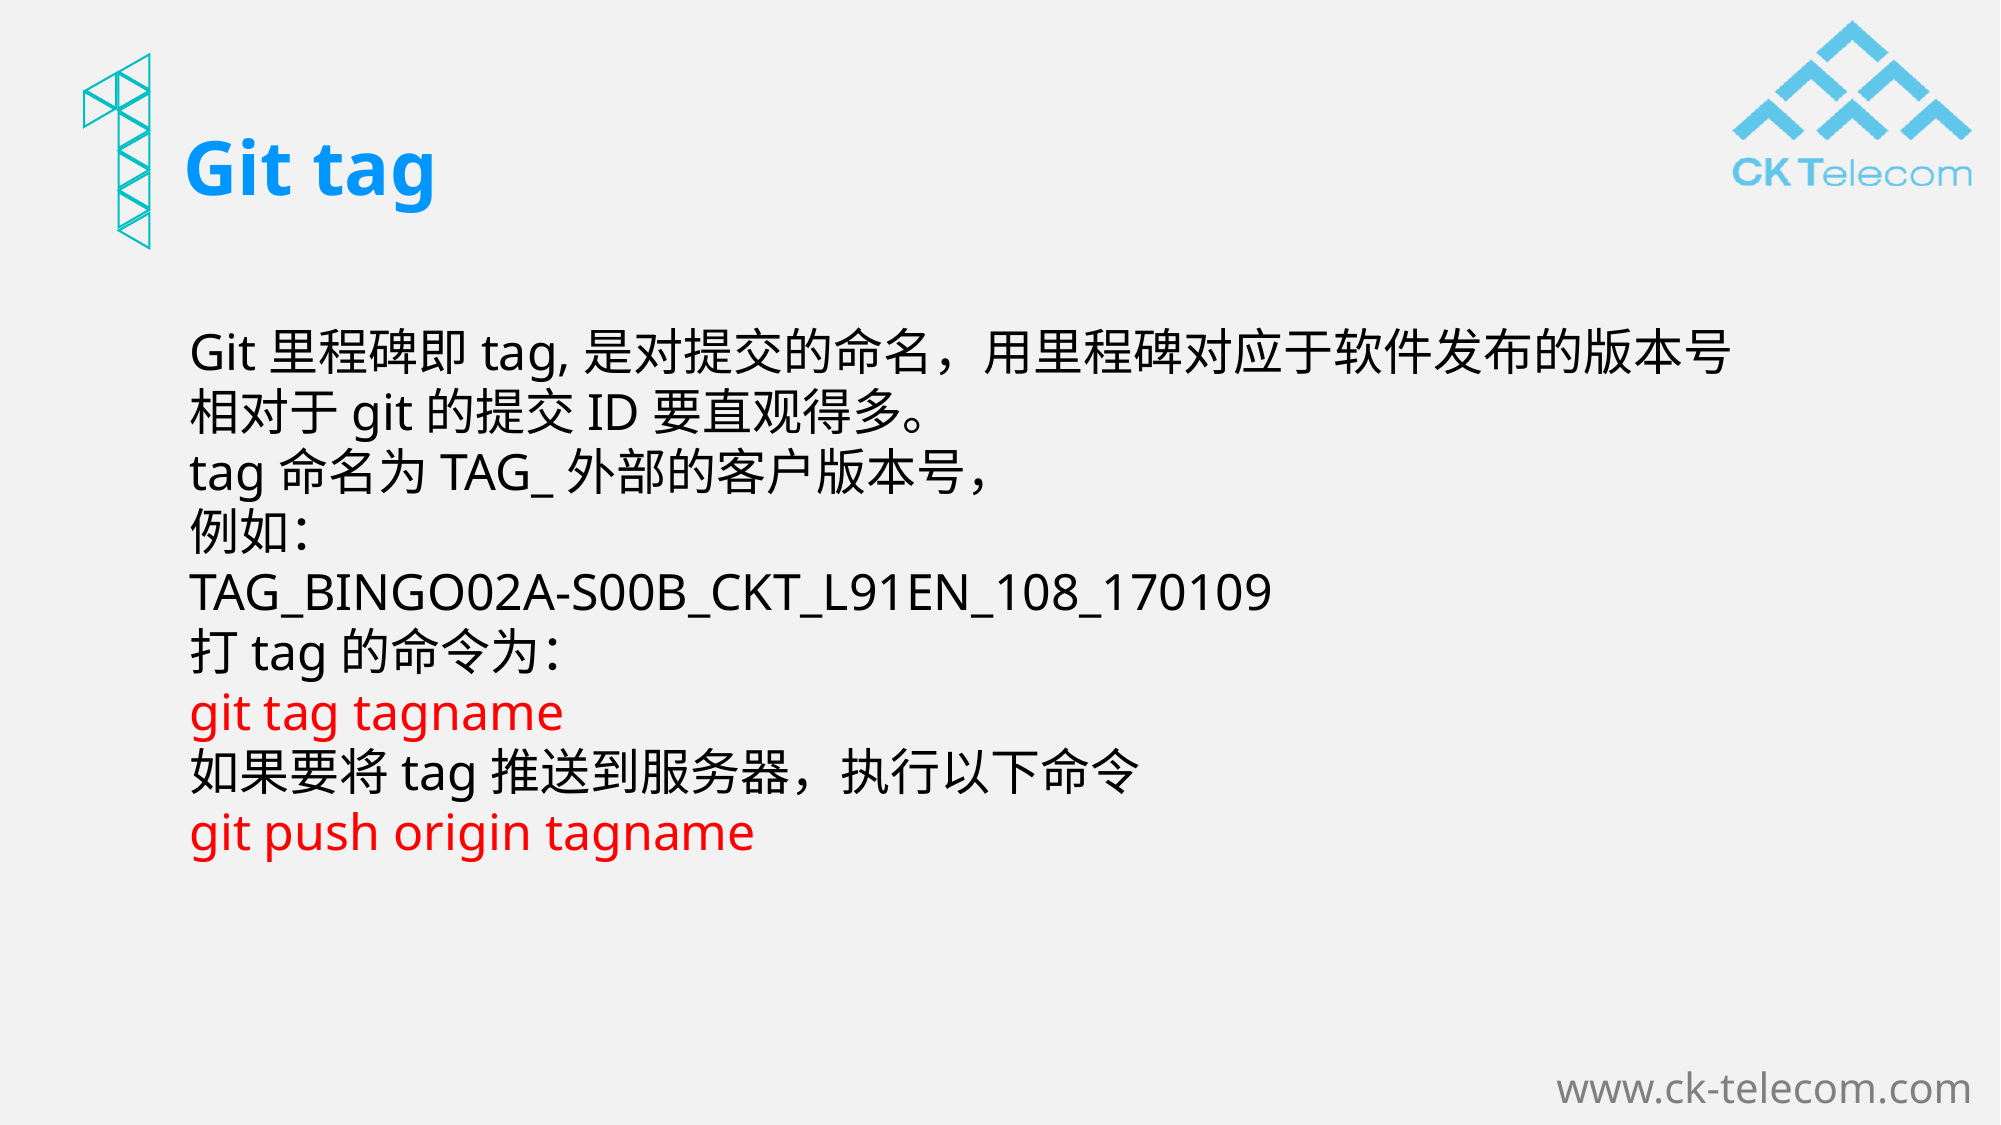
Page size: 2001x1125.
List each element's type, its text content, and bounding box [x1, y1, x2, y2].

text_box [74, 52, 160, 242]
text_box www.ck-telecom.com [1541, 1054, 1988, 1120]
text_box Git里程碑即tag,是对提交的命名，用里程碑对应于软件发布的版本号相对于git的提交ID要直观得多。 tag命名为TAG_外部的客户版本号， 例如： TAG_BINGO02A-S00B_CKT_L91EN_108_170109 打tag的命令为： git tag tagname 如果要将tag推送到服务器，执行以下命令 git push origin tagname [174, 313, 1762, 868]
picture [1732, 20, 1972, 187]
list Git tag [168, 123, 821, 222]
